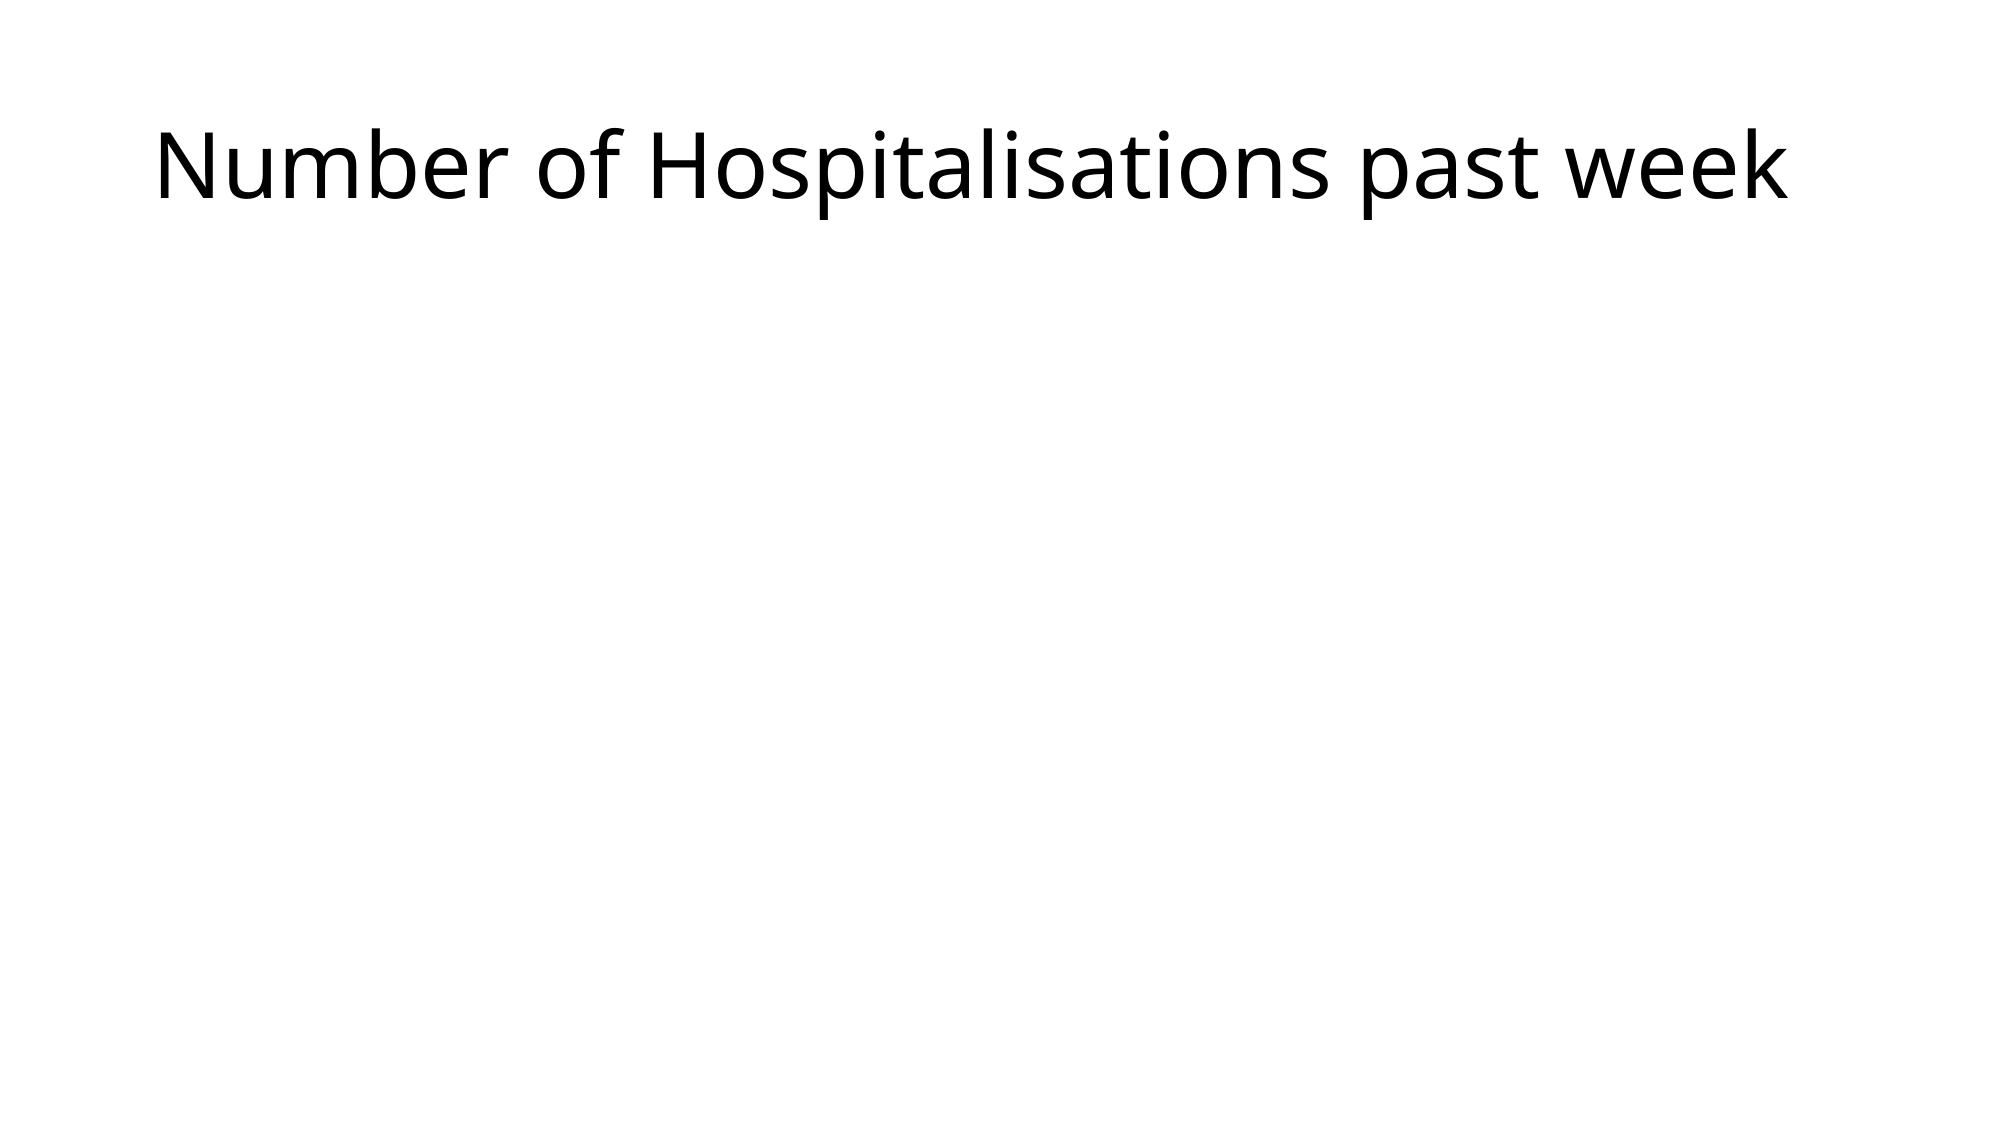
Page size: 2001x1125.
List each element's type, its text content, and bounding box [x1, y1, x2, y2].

title Number of Hospitalisations past week [137, 59, 1863, 278]
